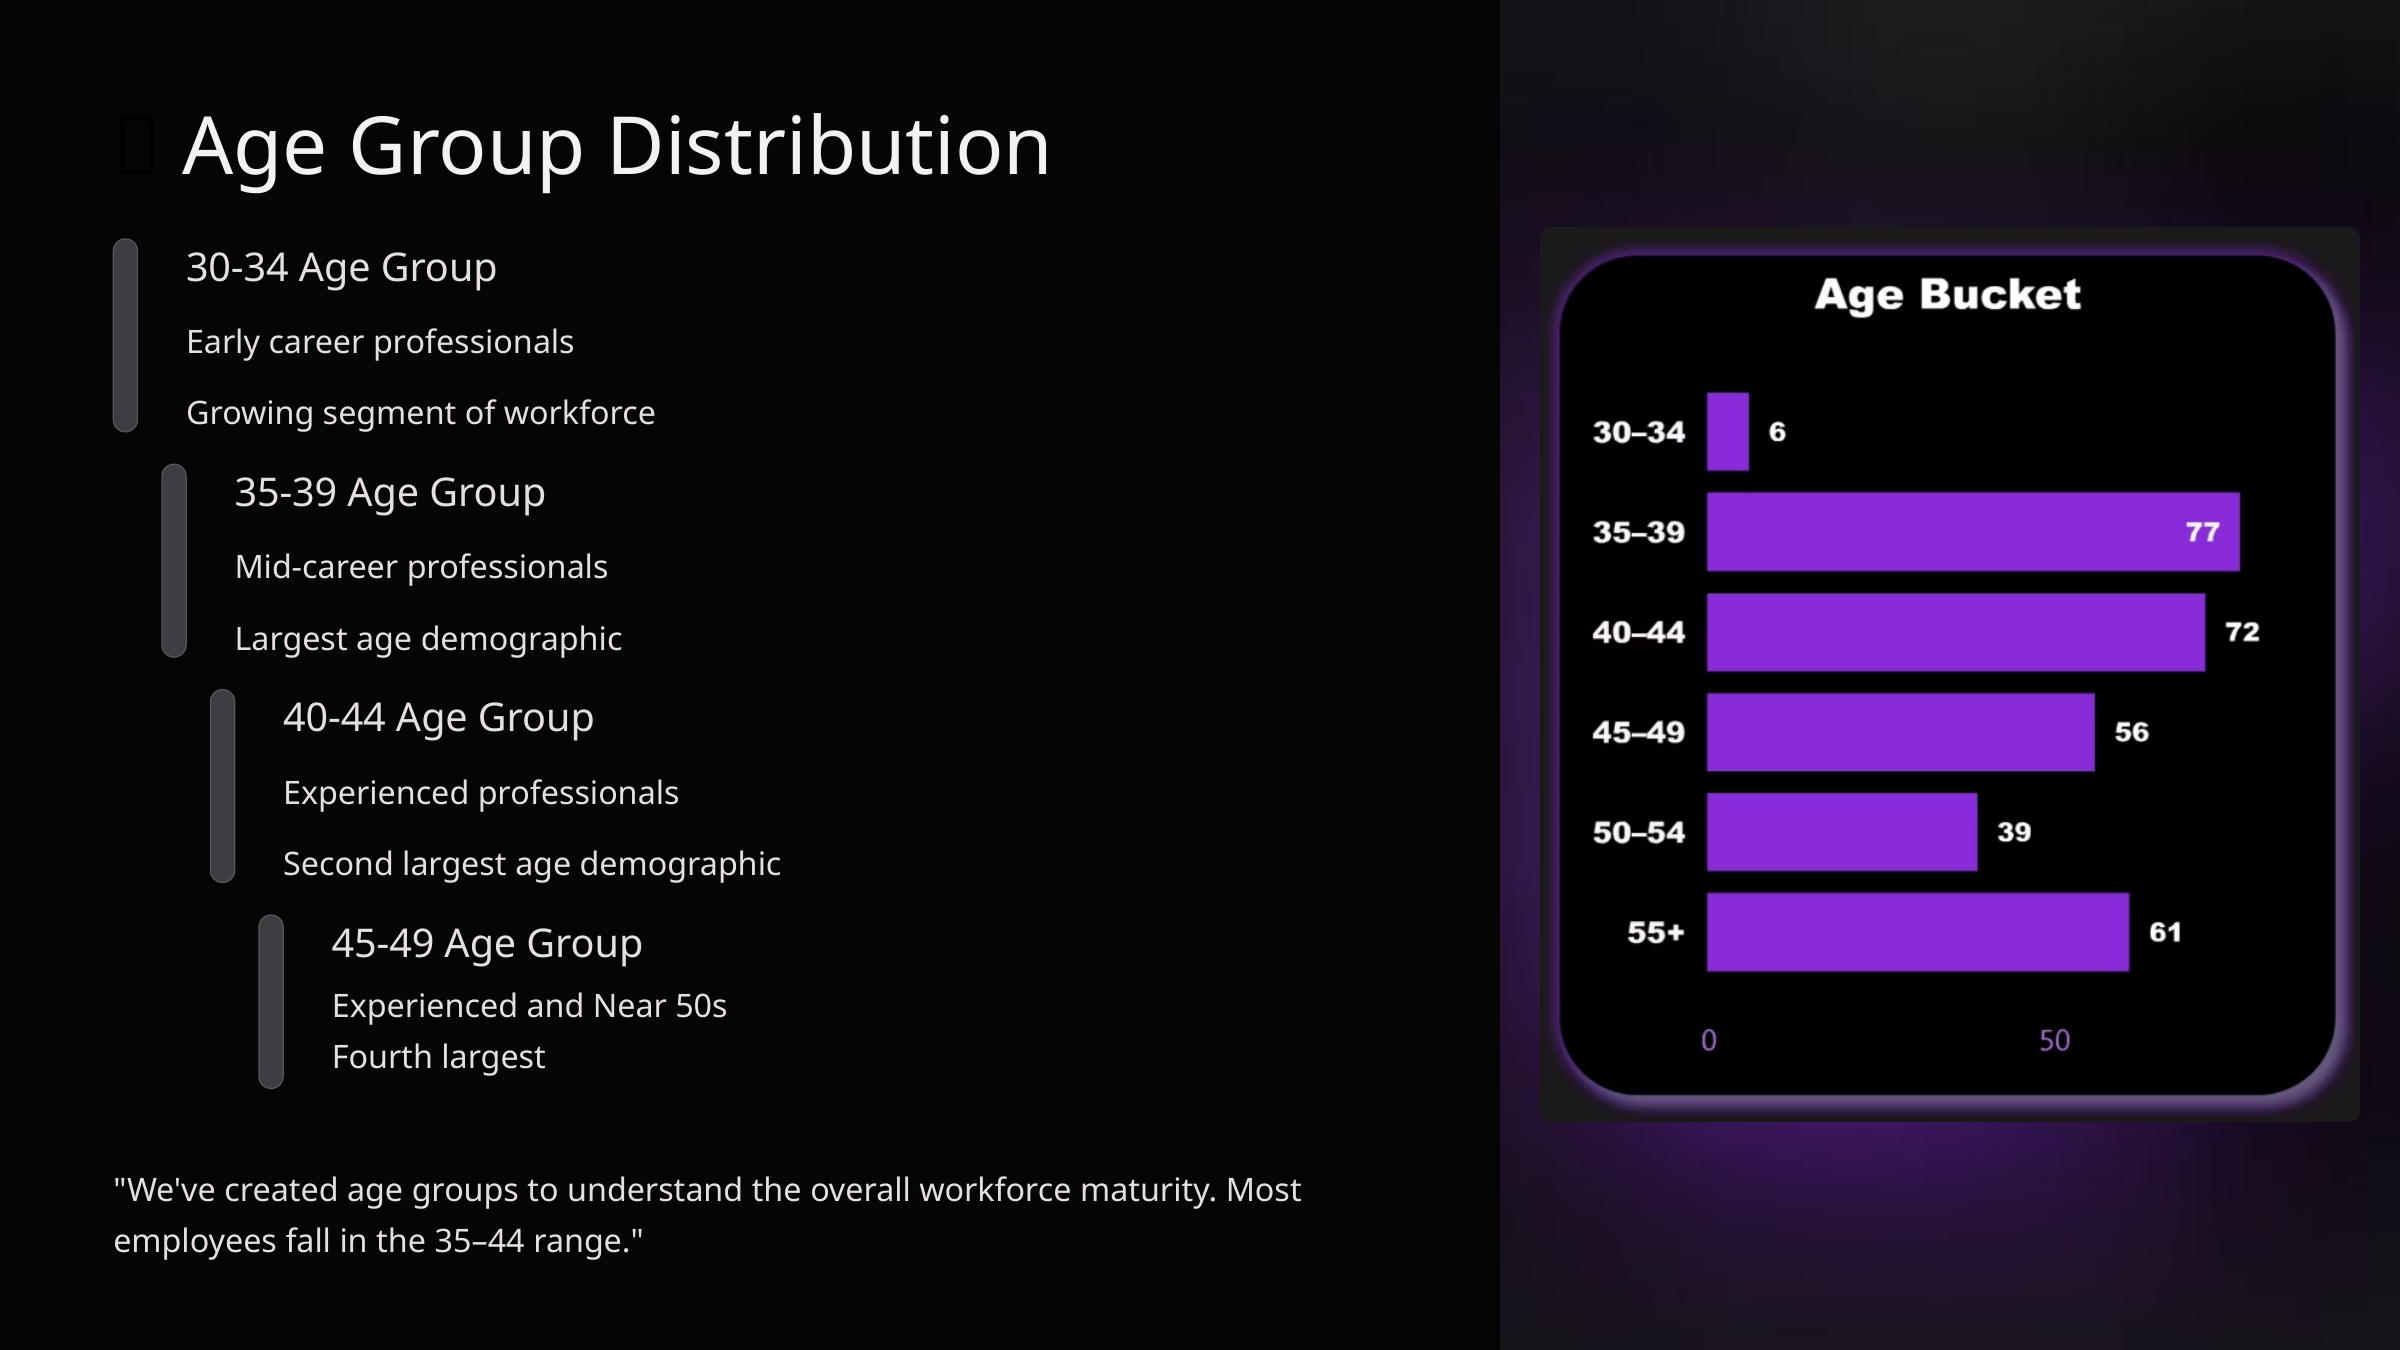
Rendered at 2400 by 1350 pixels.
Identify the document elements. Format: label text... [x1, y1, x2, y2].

text_box Early career professionals [186, 308, 1387, 361]
text_box Growing segment of workforce [186, 380, 1387, 432]
text_box [210, 689, 235, 883]
text_box [161, 464, 187, 658]
text_box Largest age demographic [234, 605, 1387, 658]
text_box Experienced professionals [283, 759, 1387, 812]
text_box Second largest age demographic [283, 830, 1387, 883]
text_box 30-34 Age Group [186, 238, 591, 290]
text_box "We've created age groups to understand the overall workforce maturity. Most employees fall in the 35–44 range." [113, 1157, 1387, 1261]
text_box 40-44 Age Group [283, 689, 688, 741]
text_box [258, 914, 284, 1089]
text_box Mid-career professionals [234, 534, 1387, 587]
text_box 35-39 Age Group [234, 464, 640, 515]
text_box 🎂 Age Group Distribution [113, 89, 1139, 191]
text_box 45-49 Age Group [331, 914, 737, 966]
text_box Experienced and Near 50s Fourth largest [331, 984, 1387, 1089]
text_box [113, 238, 138, 432]
picture [1499, 0, 2400, 1350]
